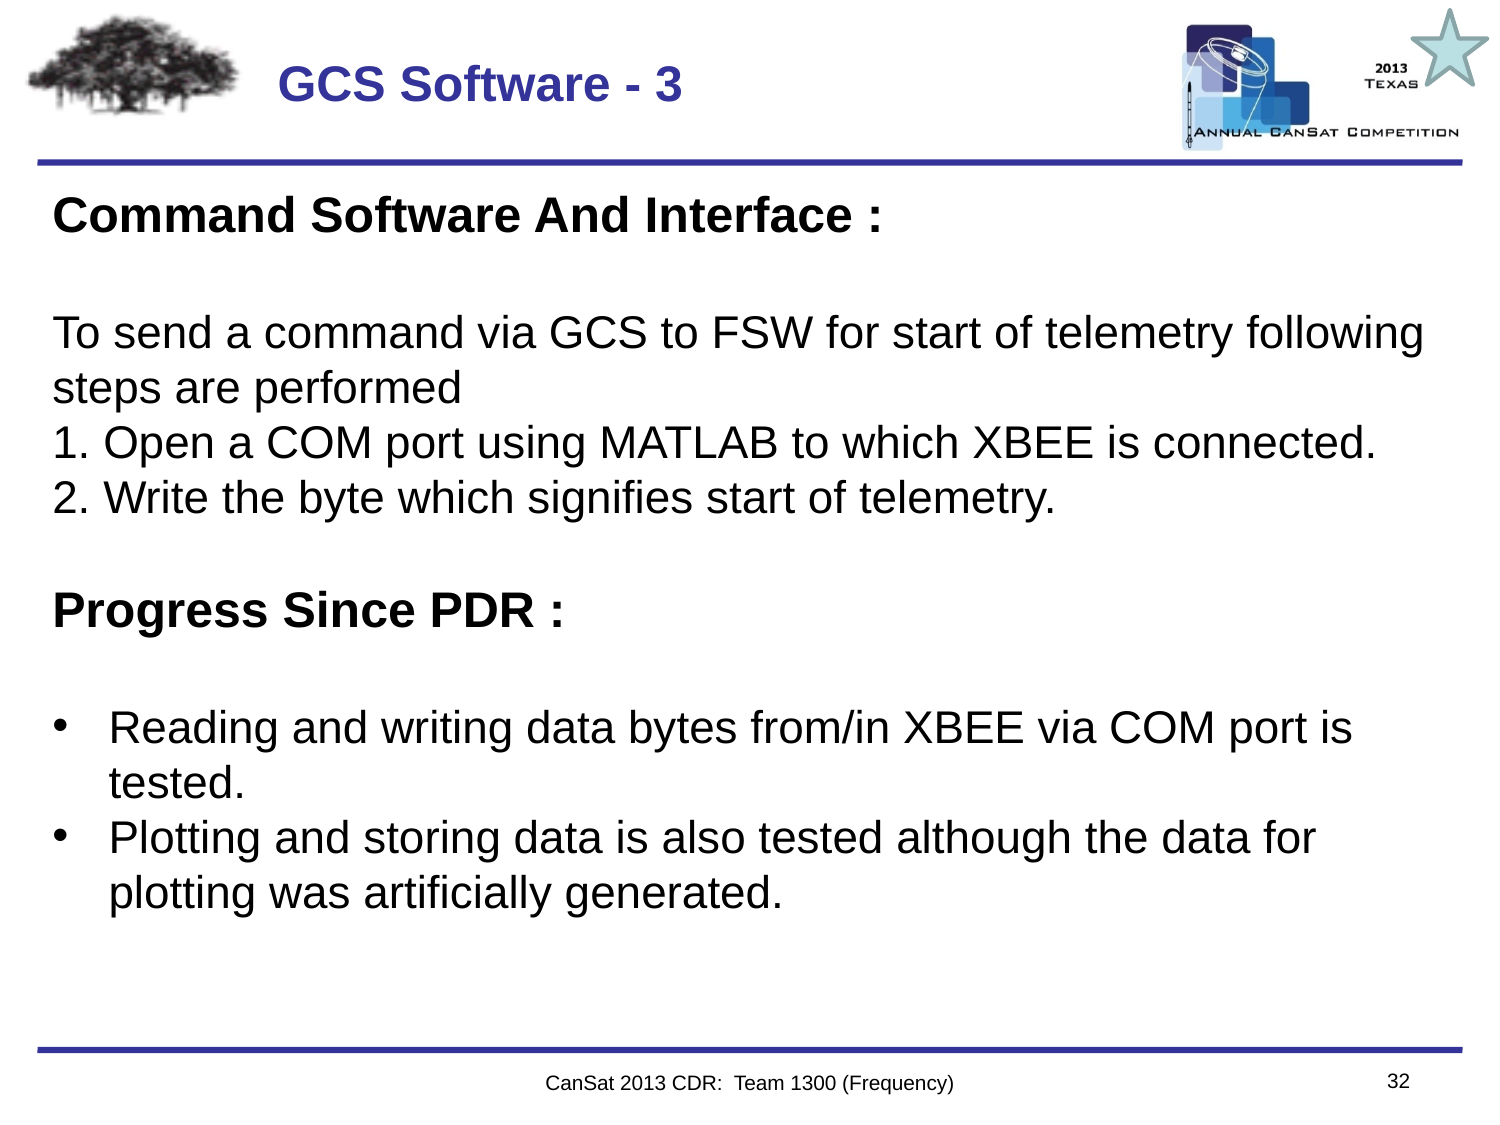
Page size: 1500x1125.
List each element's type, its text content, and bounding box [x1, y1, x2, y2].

text_box [1410, 7, 1490, 87]
footer CanSat 2013 CDR: Team 1300 (Frequency) [450, 1062, 1050, 1103]
picture [1454, 15, 1465, 36]
title GCS Software - 3 [271, 12, 1150, 150]
text_box Command Software And Interface : To send a command via GCS to FSW for start of telemetry following steps are performed 1. Open a COM port using MATLAB to which XBEE is connected. 2. Write the byte which signifies start of telemetry. Progress Since PDR : Reading and writing data bytes from/in XBEE via COM port is tested. Plotting and storing data is also tested although the data for plotting was artificially generated. [37, 174, 1463, 925]
picture [0, 12, 270, 151]
picture [1175, 15, 1465, 157]
slide_number 32 [1312, 1059, 1425, 1100]
